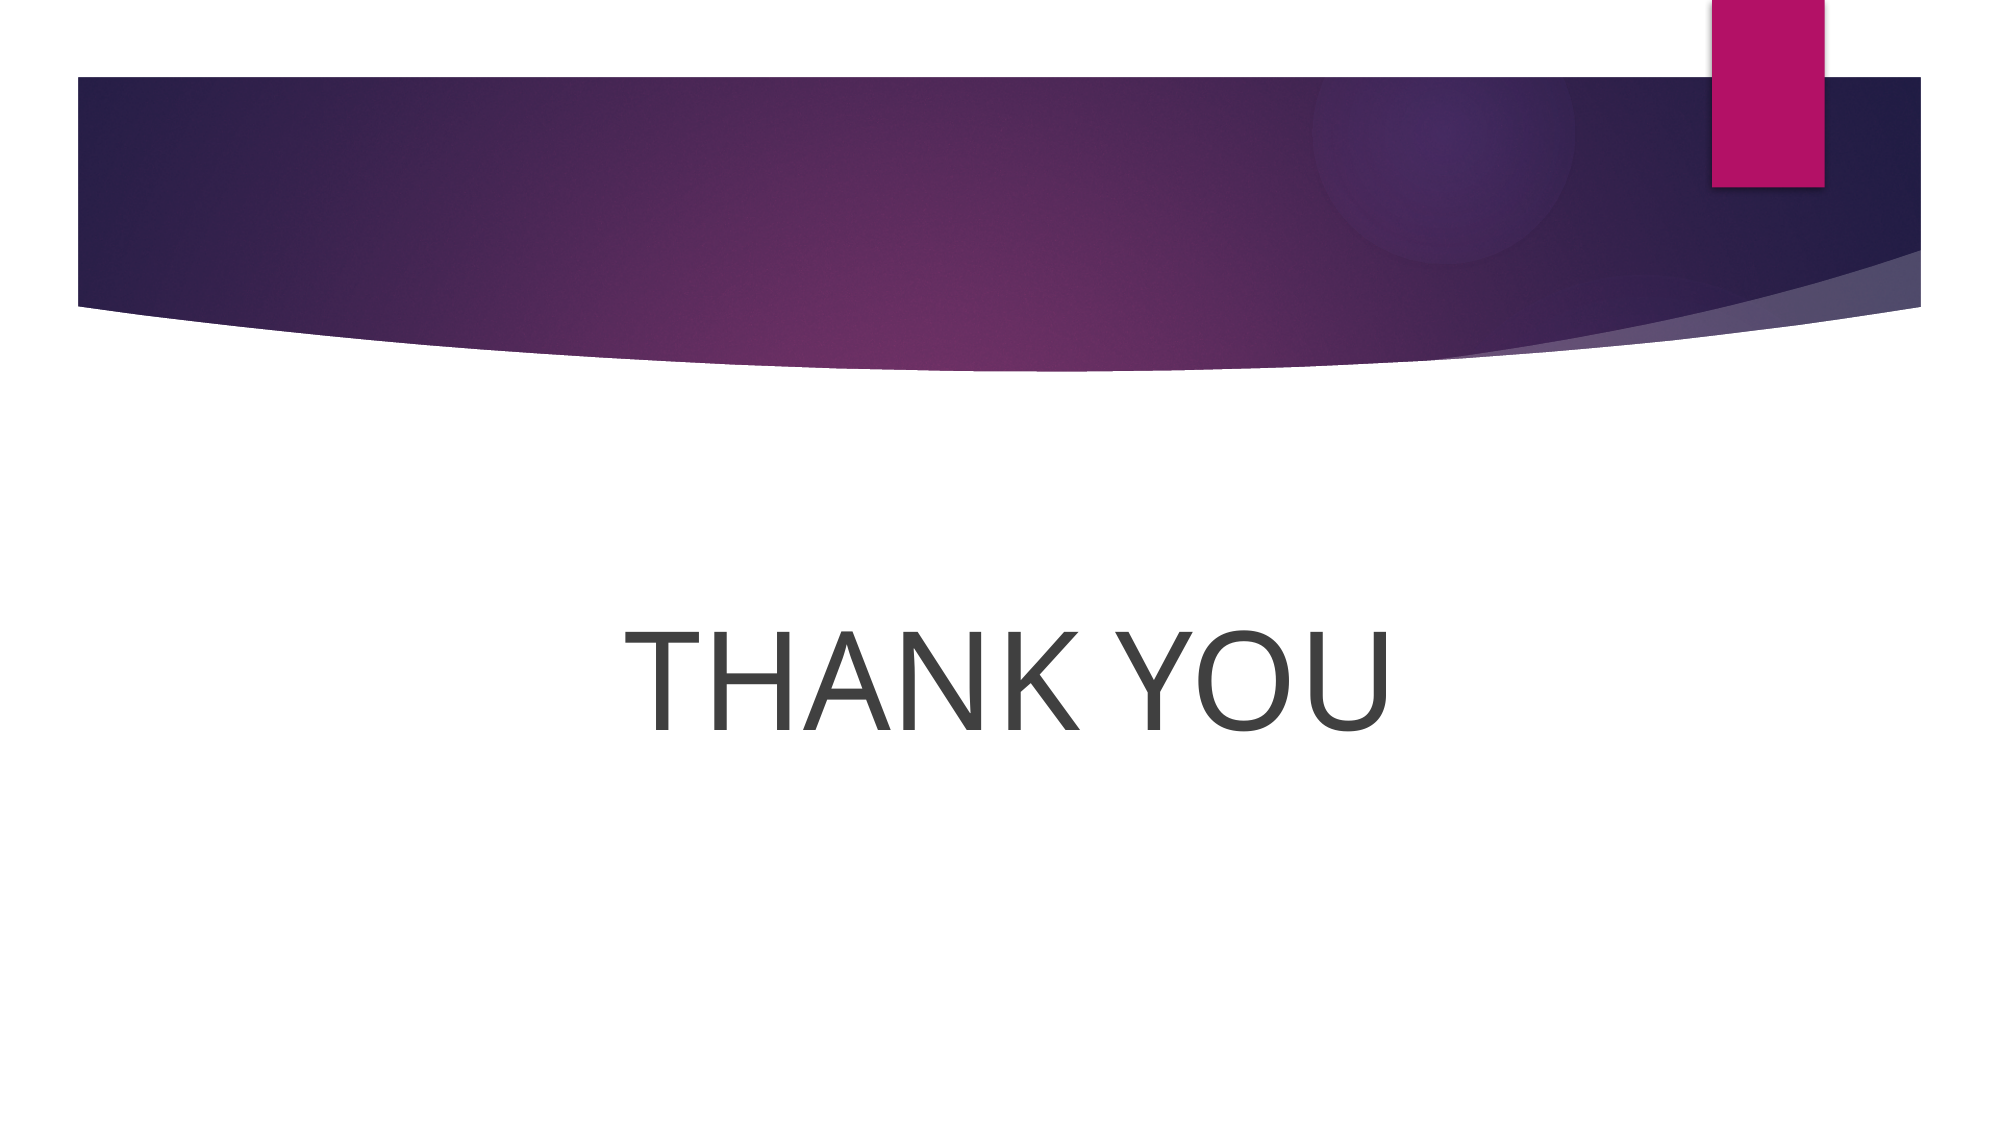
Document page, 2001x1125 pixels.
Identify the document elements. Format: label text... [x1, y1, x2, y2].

list THANK YOU [189, 522, 1627, 823]
